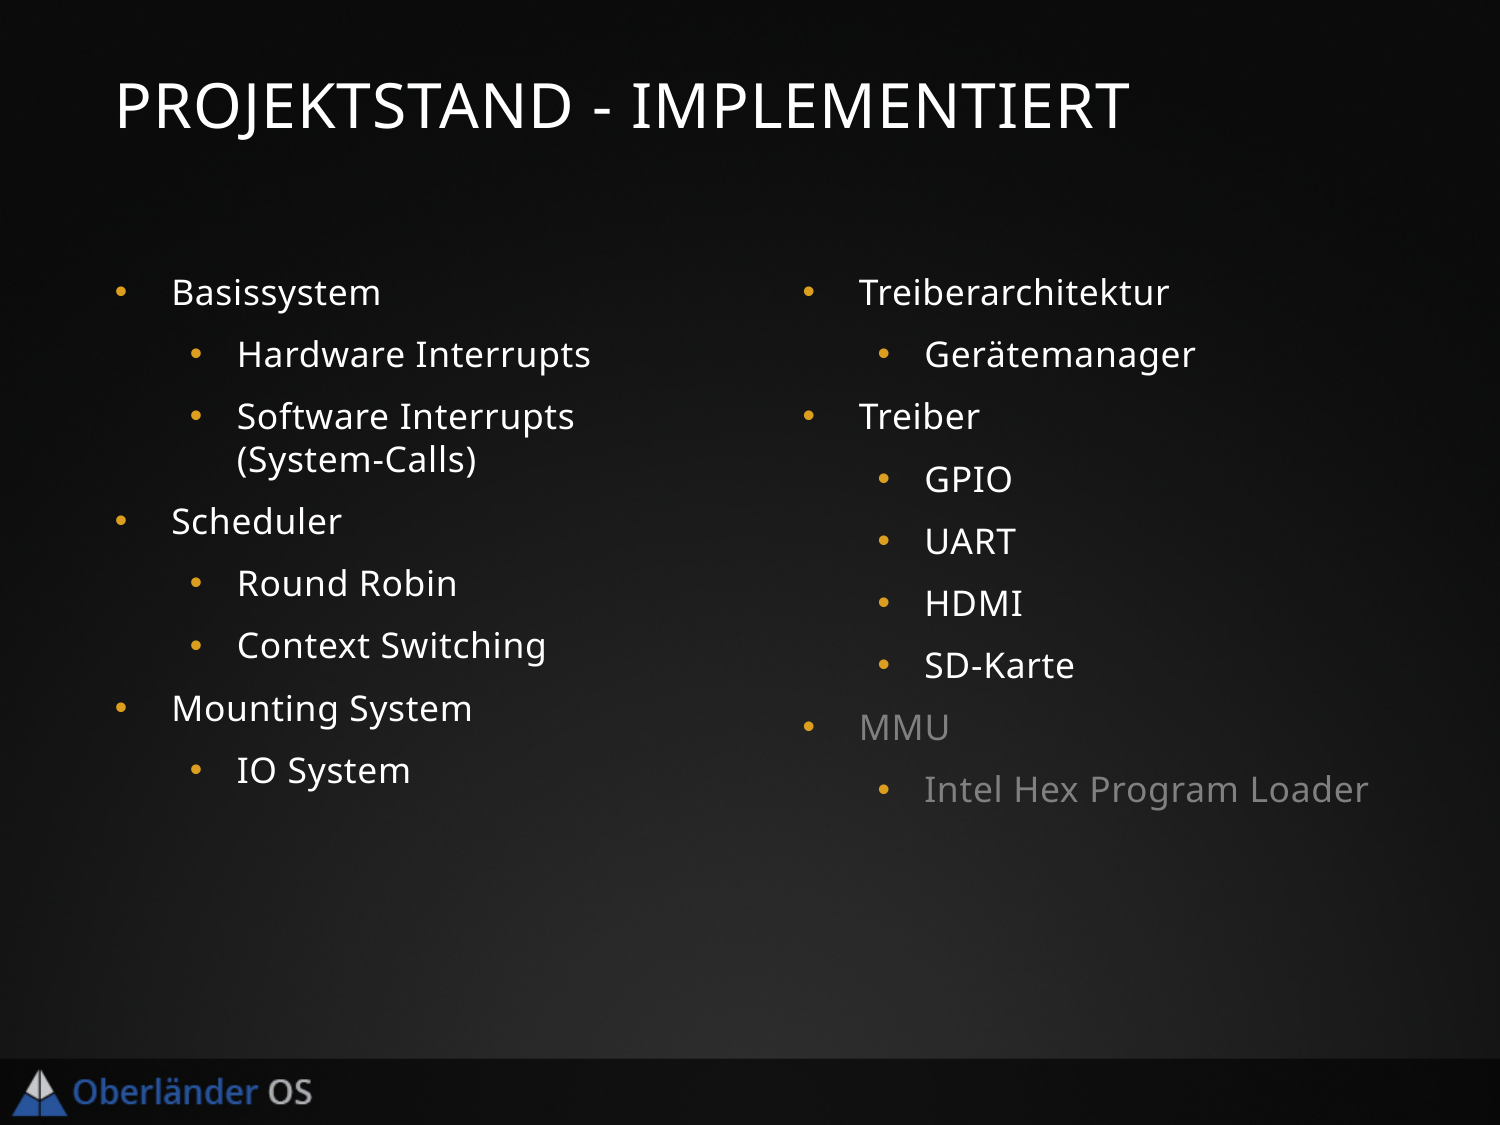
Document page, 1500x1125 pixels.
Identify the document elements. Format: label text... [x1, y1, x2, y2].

list Treiberarchitektur Gerätemanager Treiber GPIO UART HDMI SD-Karte MMU Intel Hex Program Loader [787, 262, 1400, 938]
picture [0, 0, 1500, 1125]
title Projektstand - Implementiert [99, 45, 1400, 149]
list Basissystem Hardware Interrupts Software Interrupts (System-Calls) Scheduler Round Robin Context Switching Mounting System IO System [99, 262, 713, 938]
